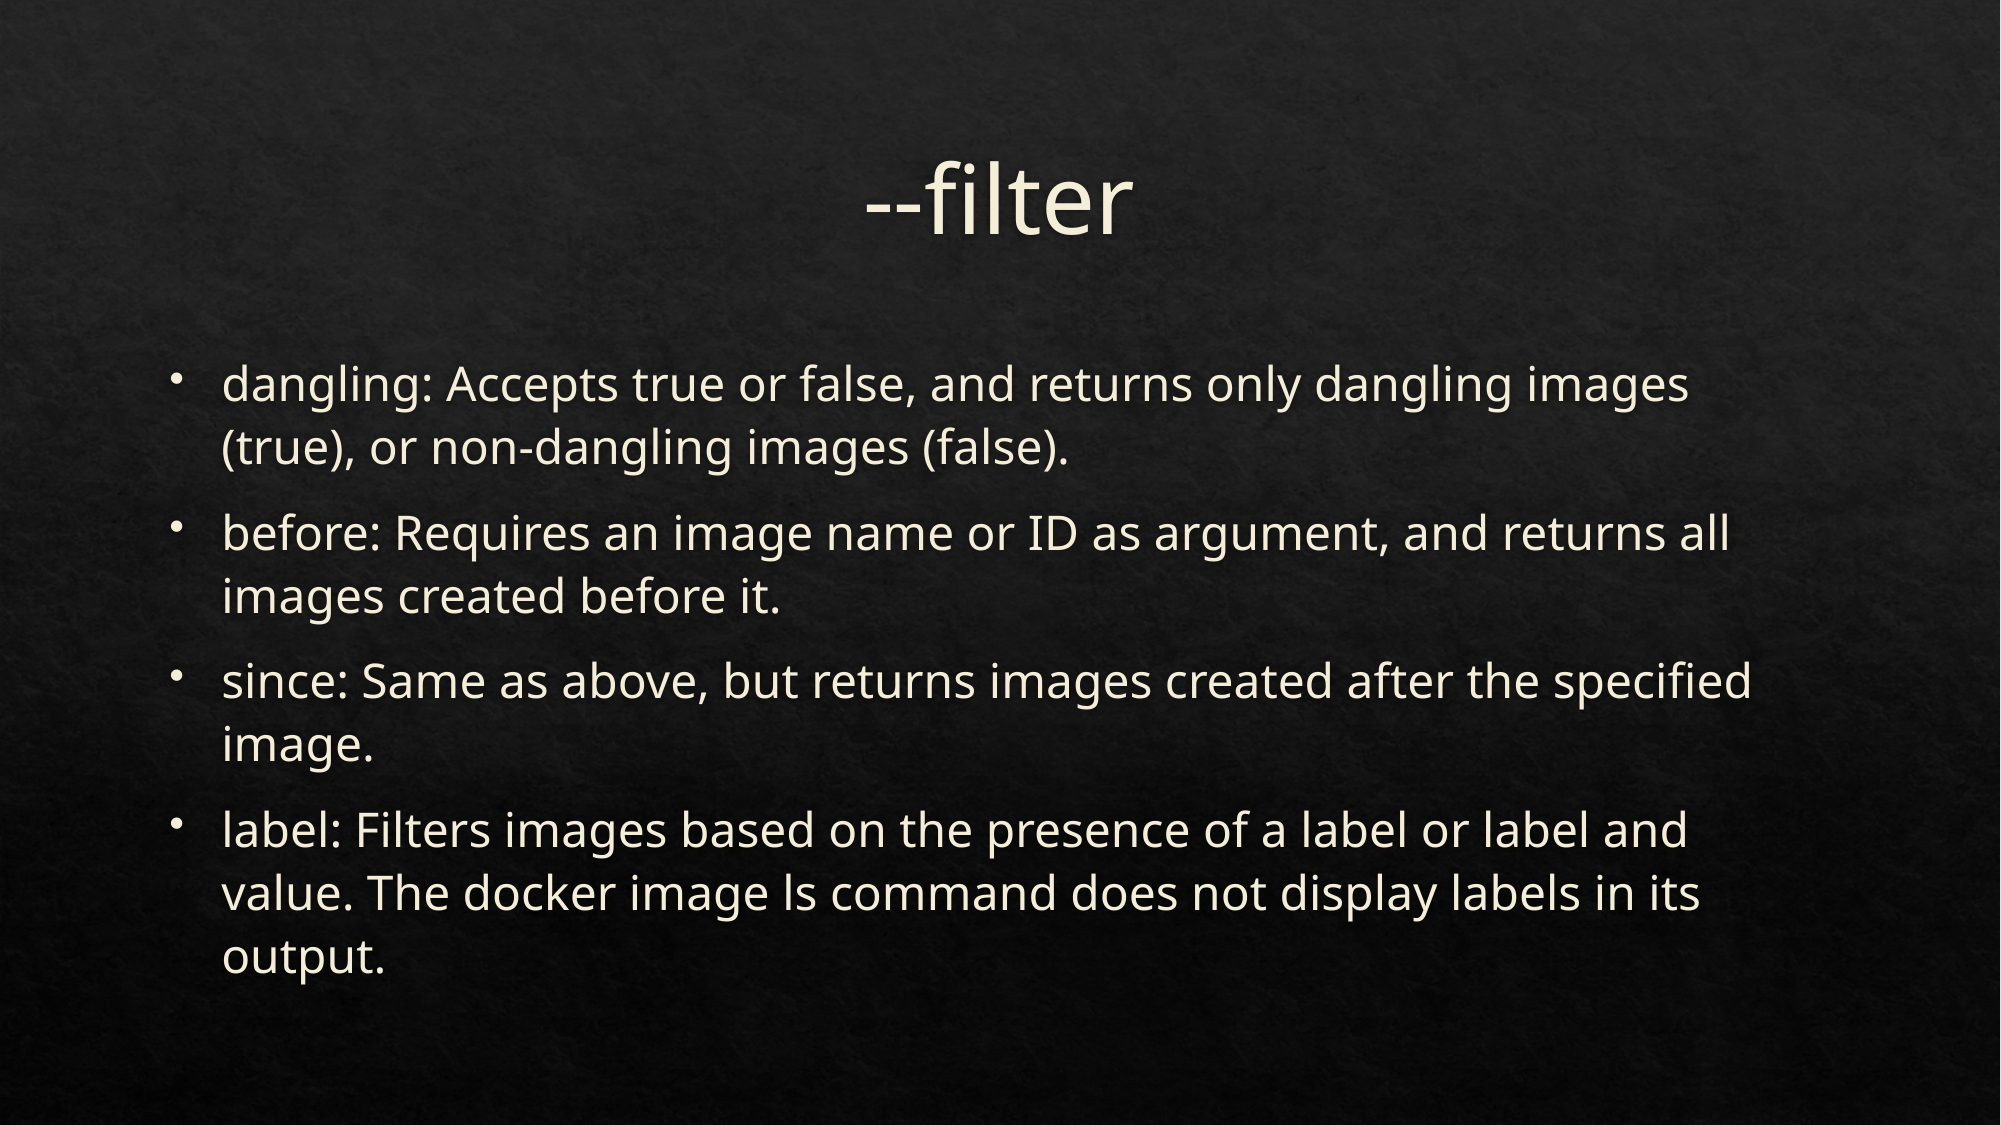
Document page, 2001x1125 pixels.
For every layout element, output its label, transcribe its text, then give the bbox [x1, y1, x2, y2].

title --filter [149, 99, 1849, 307]
list dangling: Accepts true or false, and returns only dangling images (true), or non-dangling images (false). before: Requires an image name or ID as argument, and returns all images created before it. since: Same as above, but returns images created after the specified image. label: Filters images based on the presence of a label or label and value. The docker image ls command does not display labels in its output. [149, 340, 1849, 950]
